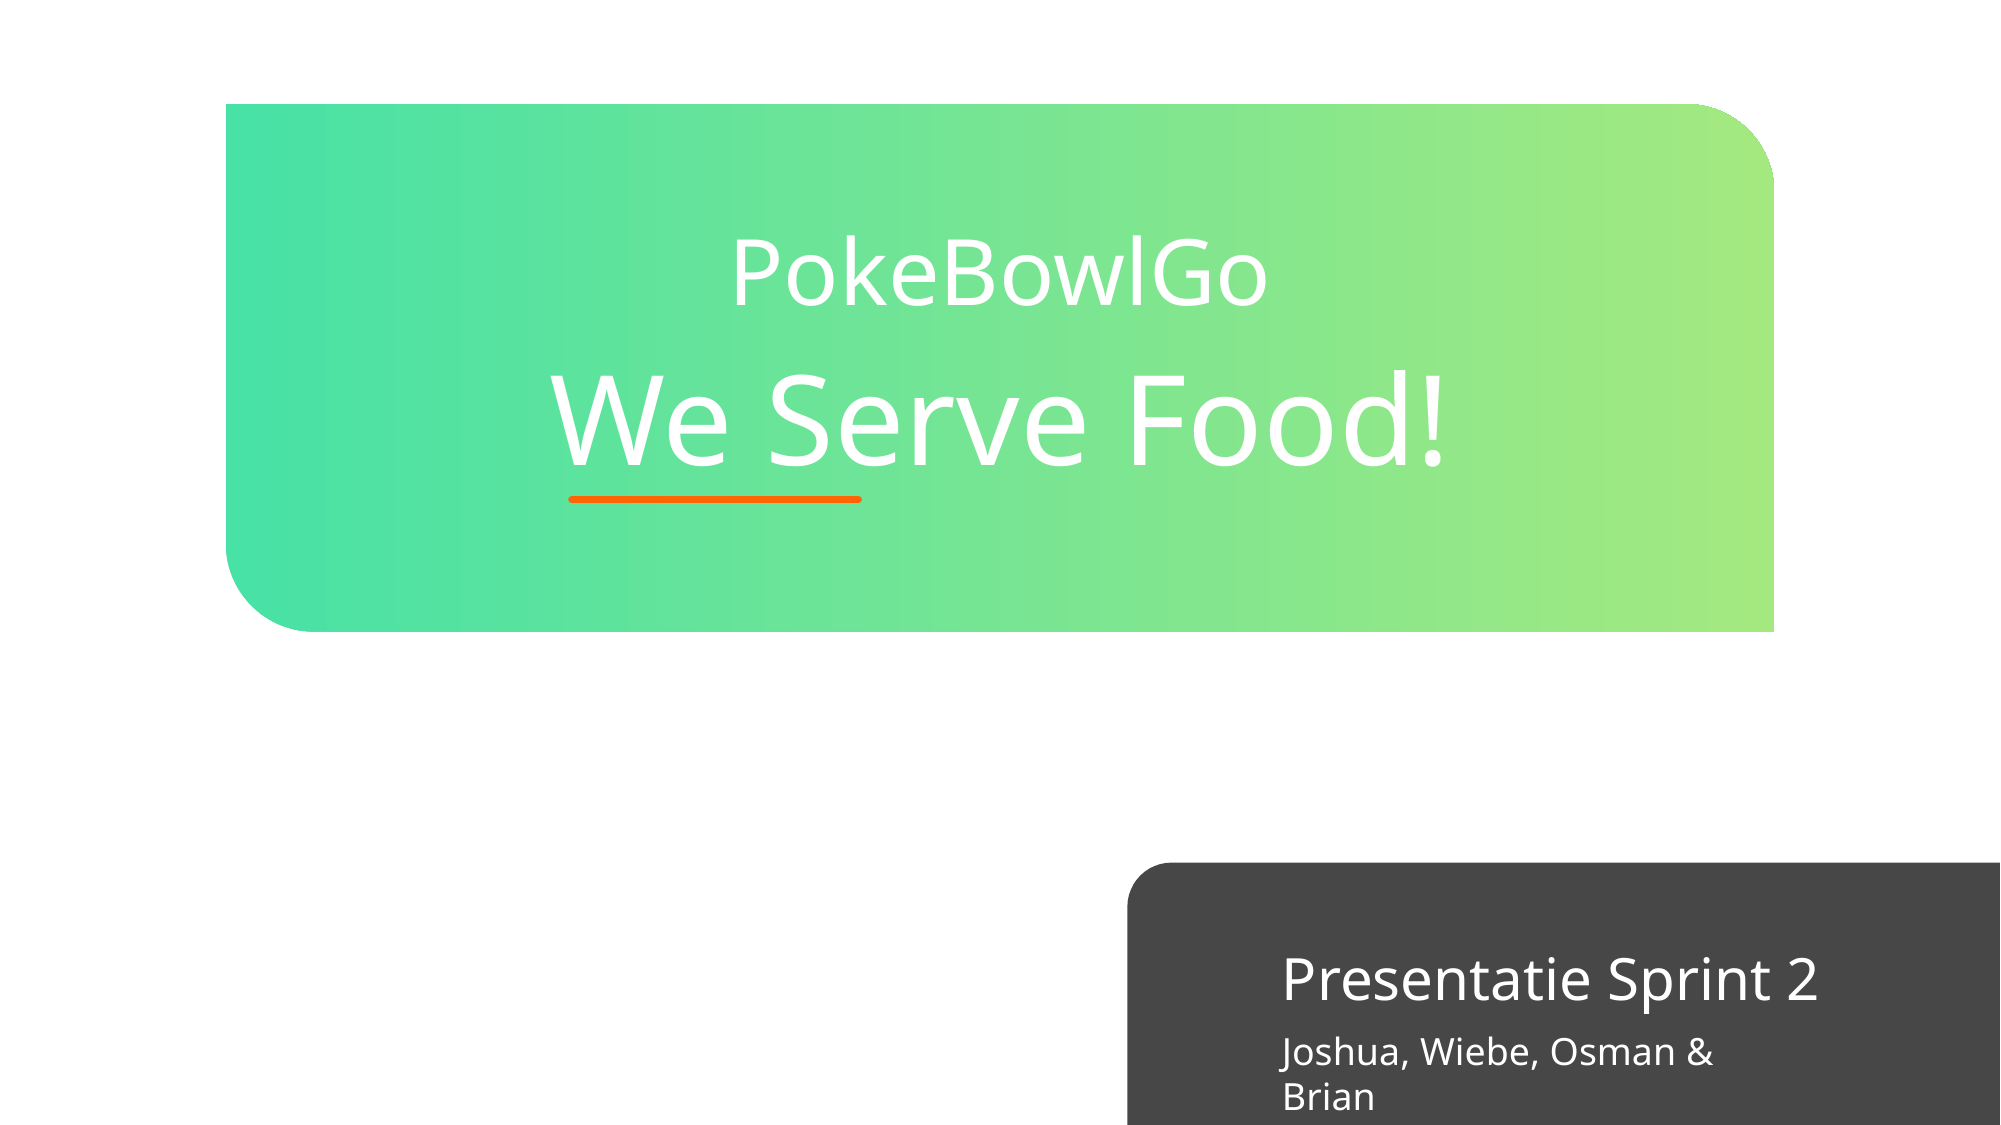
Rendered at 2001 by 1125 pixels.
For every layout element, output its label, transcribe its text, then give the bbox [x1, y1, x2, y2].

text_box [224, 102, 1776, 633]
text_box We Serve Food! [503, 332, 1497, 498]
text_box Joshua, Wiebe, Osman & Brian [1267, 1020, 1816, 1125]
text_box [1126, 861, 2000, 1125]
text_box Presentatie Sprint 2 [1267, 934, 1863, 1020]
text_box PokeBowlGo [527, 206, 1473, 332]
